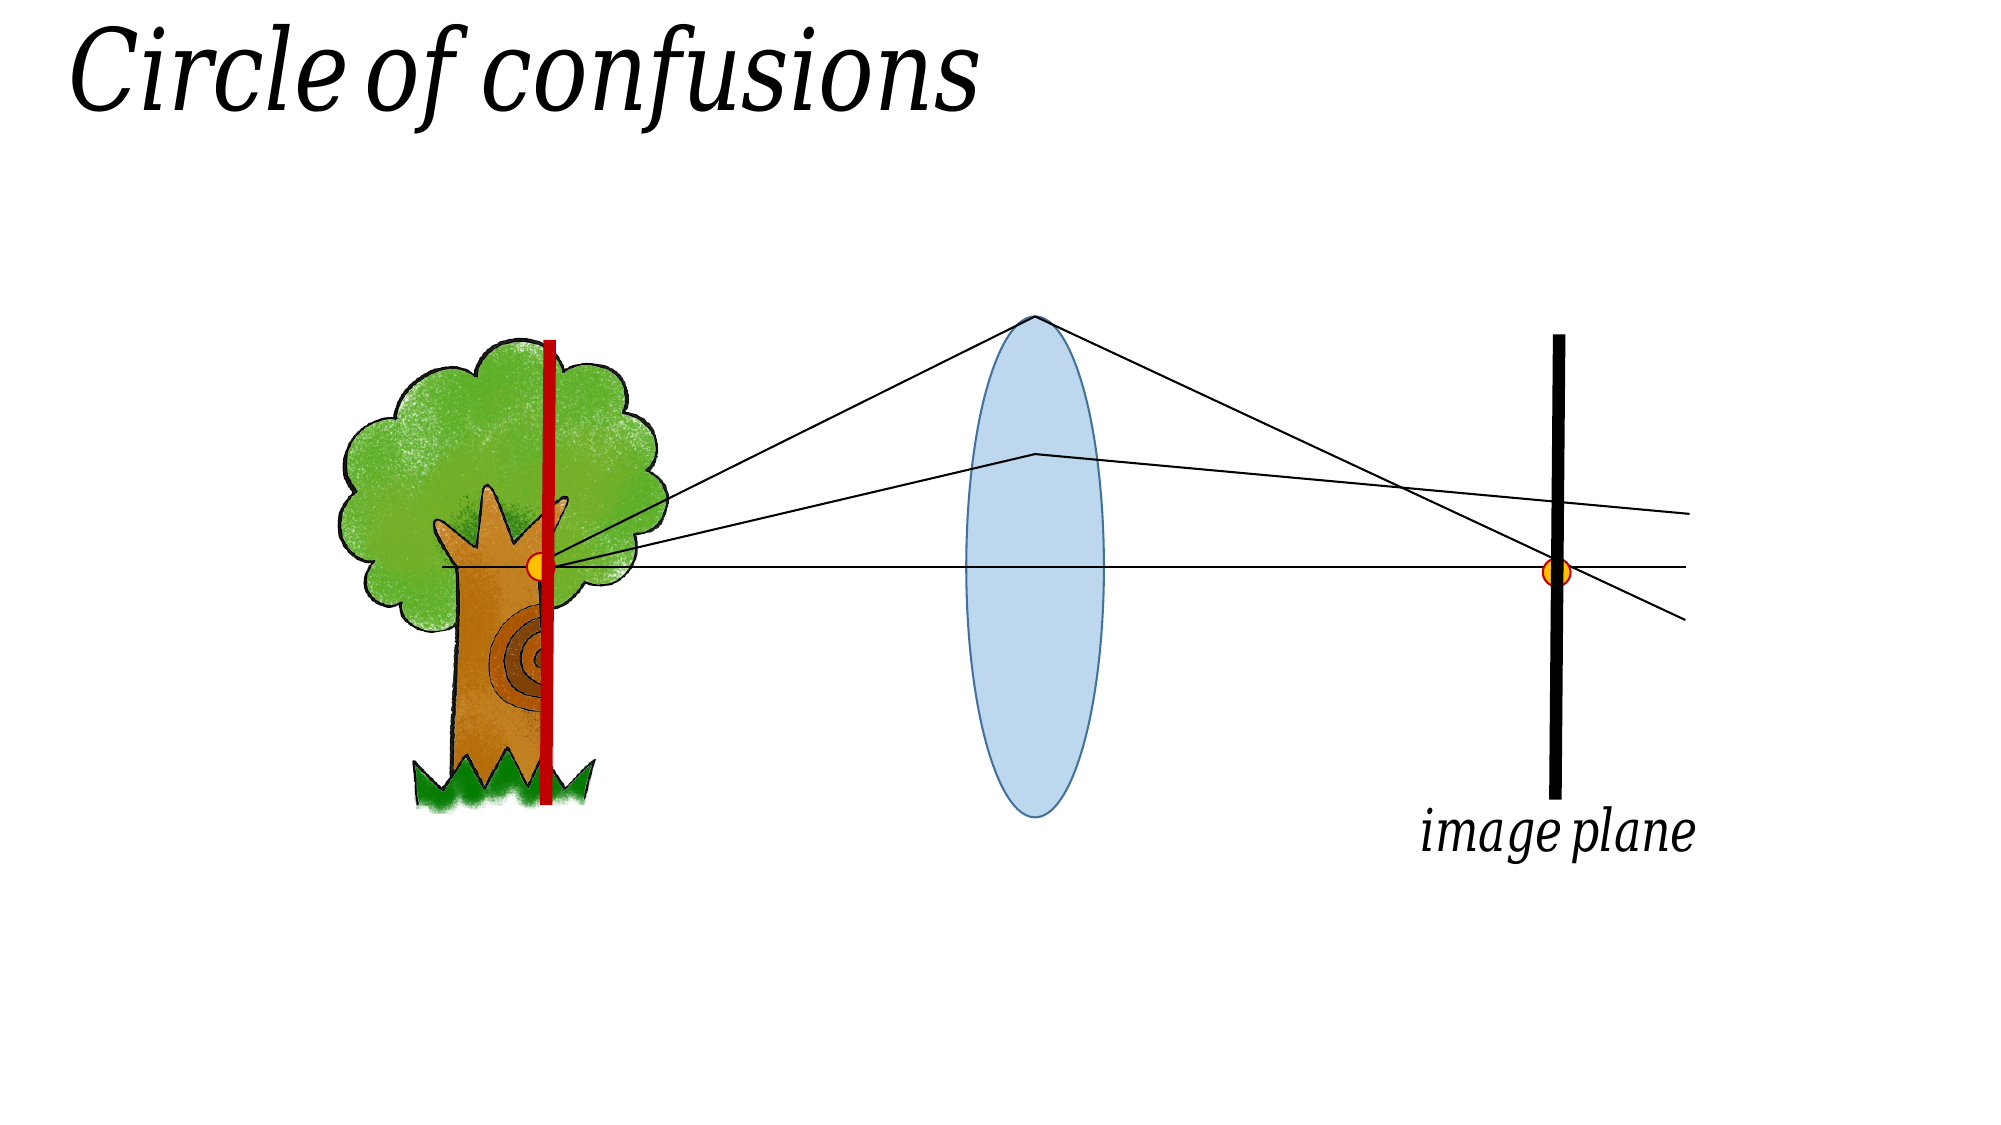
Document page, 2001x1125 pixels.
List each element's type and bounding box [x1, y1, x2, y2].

picture [550, 558, 818, 566]
text_box [1555, 334, 1560, 800]
picture [174, 320, 554, 814]
text_box [550, 316, 1035, 558]
text_box [1035, 316, 1686, 513]
text_box [965, 558, 1034, 566]
text_box [1034, 513, 1690, 818]
text_box [554, 566, 1034, 818]
text_box [545, 339, 550, 806]
